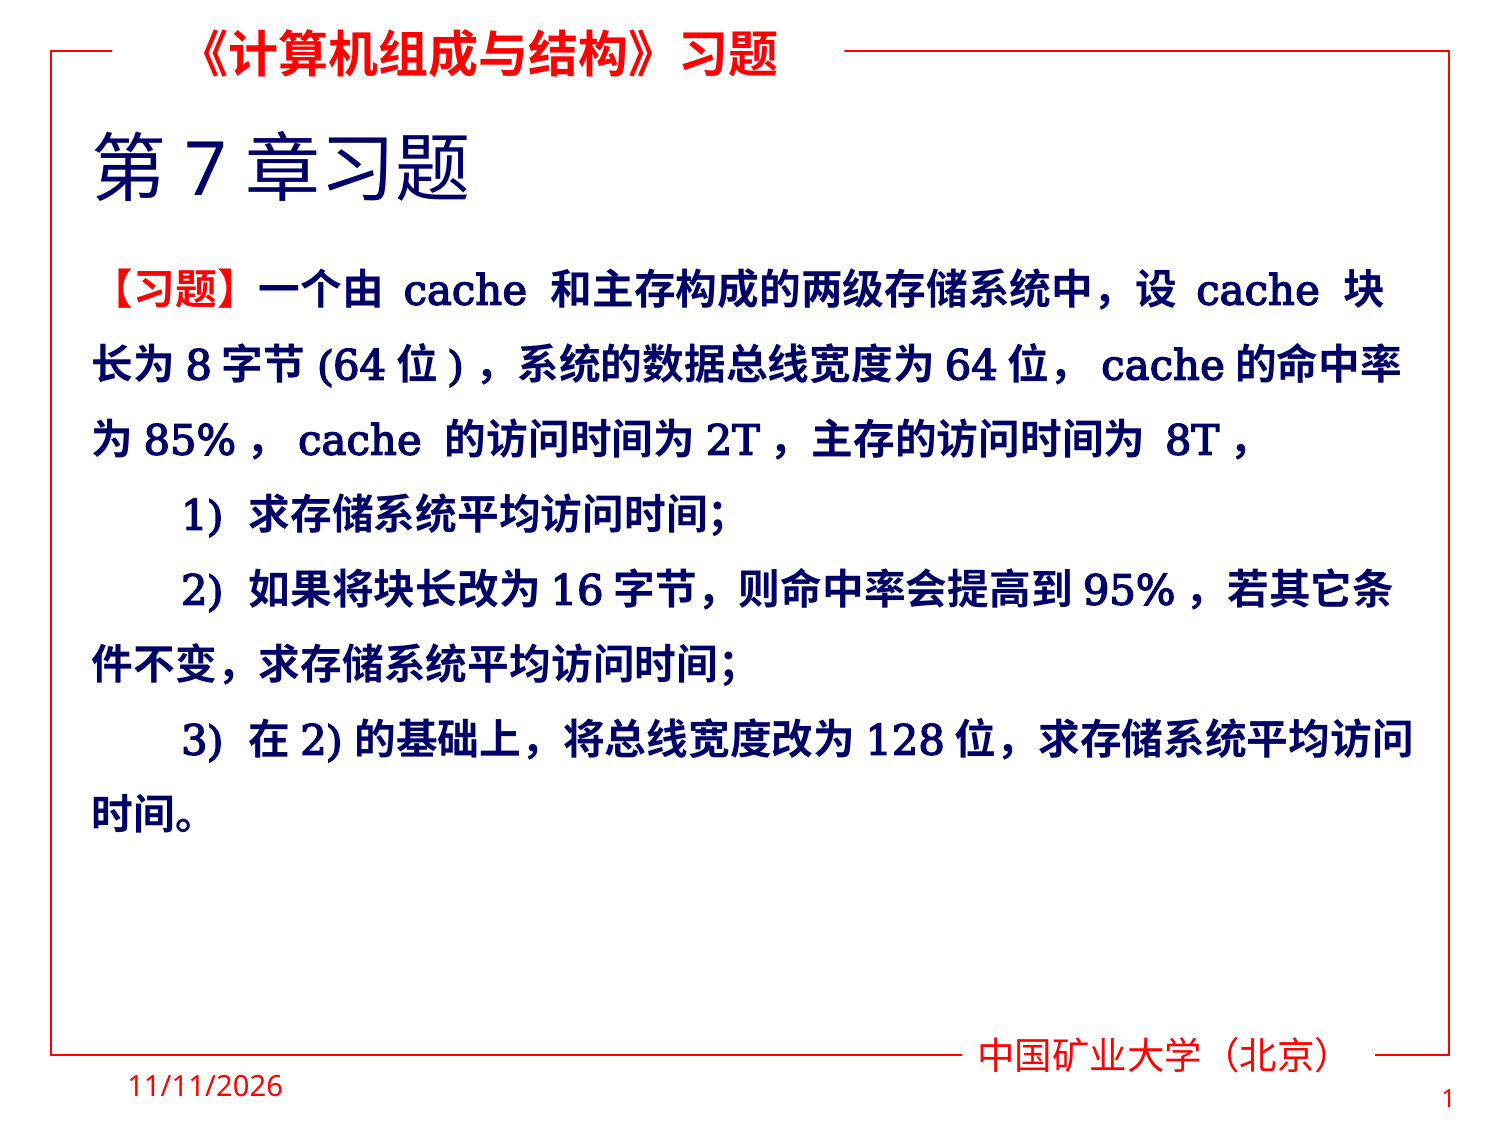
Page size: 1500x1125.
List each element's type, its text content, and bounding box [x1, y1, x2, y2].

title 第7章习题 [76, 111, 1435, 219]
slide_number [112, 1050, 425, 1125]
